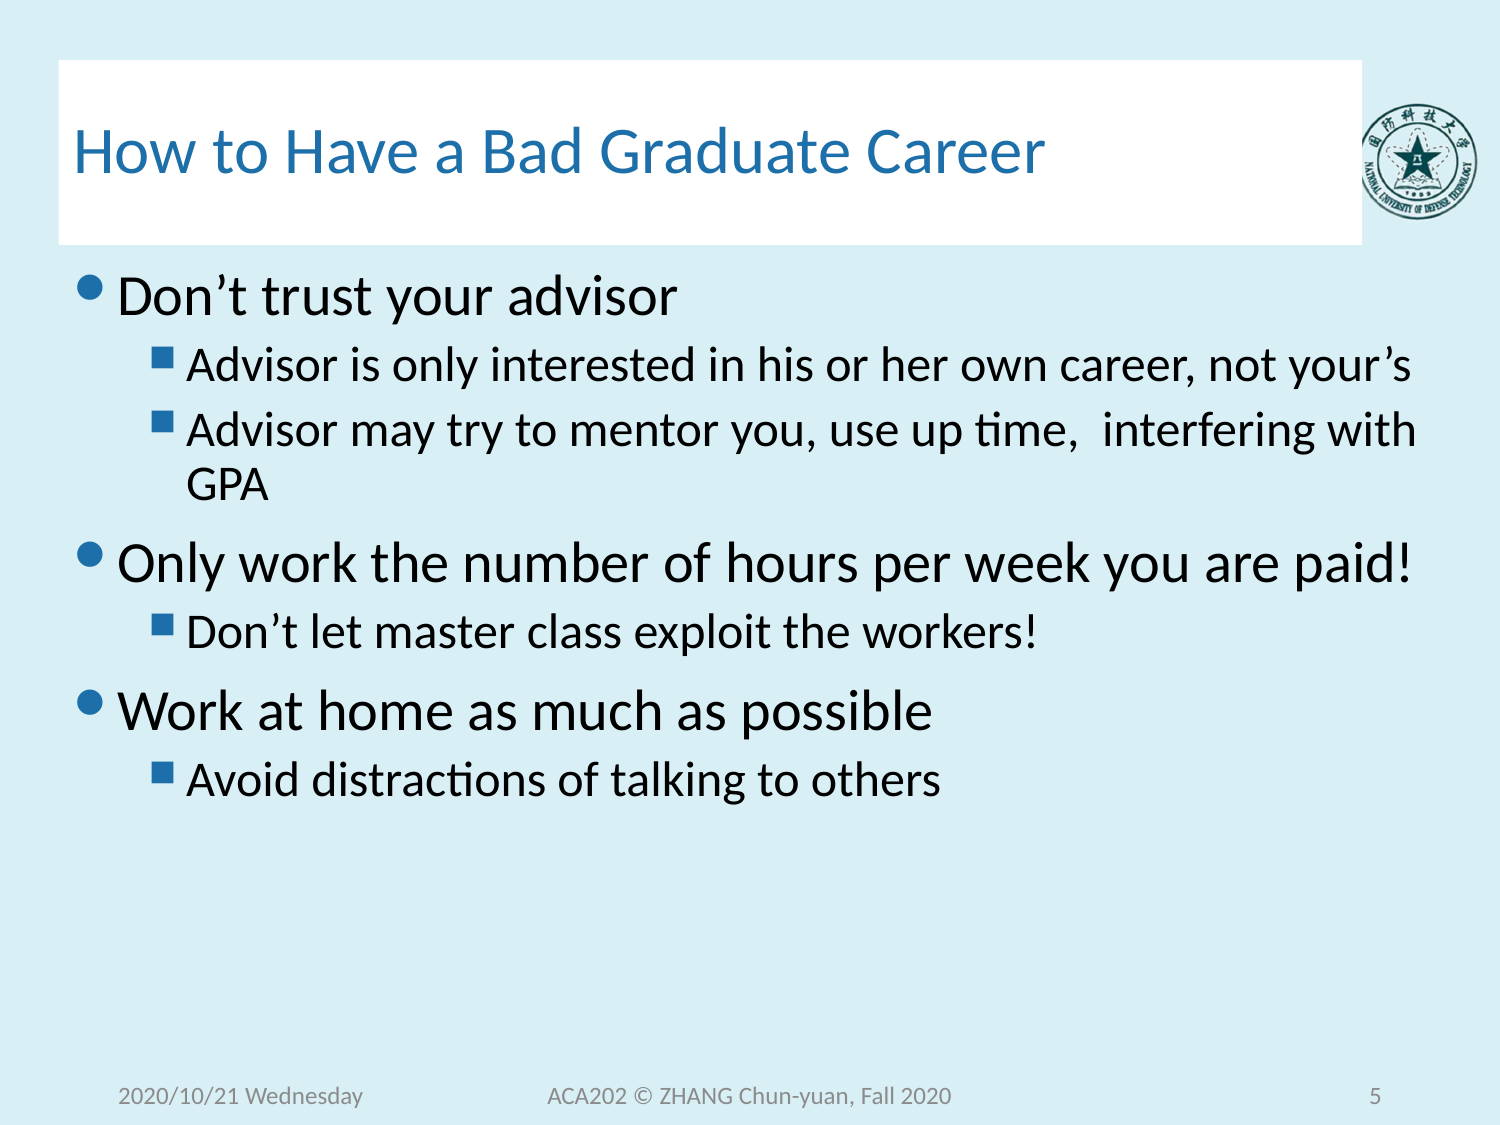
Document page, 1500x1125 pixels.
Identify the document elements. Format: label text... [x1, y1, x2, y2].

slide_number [103, 1064, 441, 1125]
list Don’t trust your advisor Advisor is only interested in his or her own career, not your’s Advisor may try to mentor you, use up time, interfering with GPA Only work the number of hours per week you are paid! Don’t let master class exploit the workers! Work at home as much as possible Avoid distractions of talking to others [58, 257, 1442, 1055]
picture [1363, 102, 1480, 224]
slide_number 5 [1059, 1064, 1397, 1125]
footer ACA202 © ZHANG Chun-yuan, Fall 2020 [496, 1064, 1004, 1125]
title How to Have a Bad Graduate Career [58, 59, 1363, 245]
